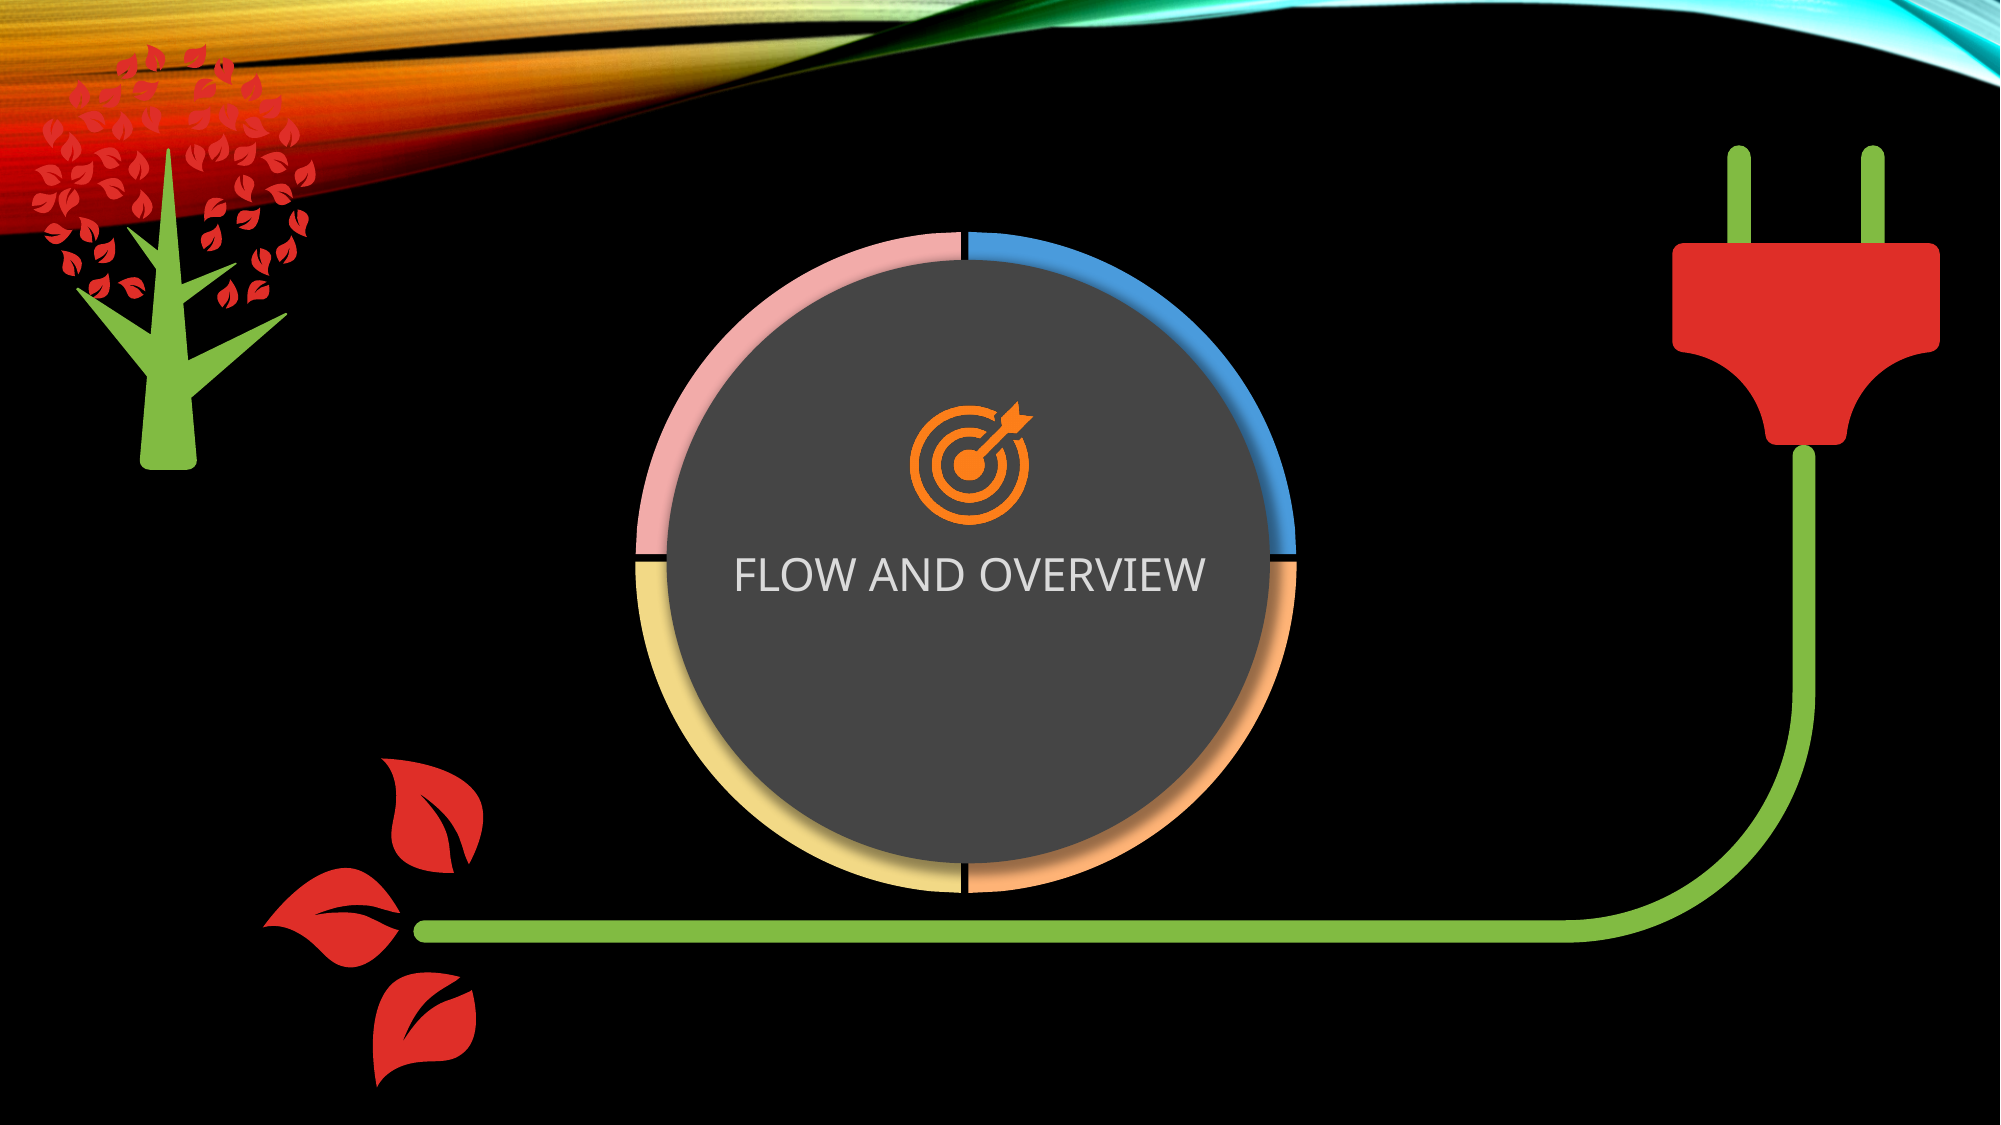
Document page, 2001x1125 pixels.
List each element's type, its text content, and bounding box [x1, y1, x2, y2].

text_box FLOW AND OVERVIEW [1297, 538, 1304, 608]
picture [896, 387, 1047, 538]
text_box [262, 758, 493, 1088]
text_box [493, 446, 1816, 943]
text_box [31, 43, 319, 310]
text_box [634, 231, 1297, 894]
text_box [93, 310, 288, 470]
picture [0, 0, 2000, 237]
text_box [1671, 145, 1940, 446]
